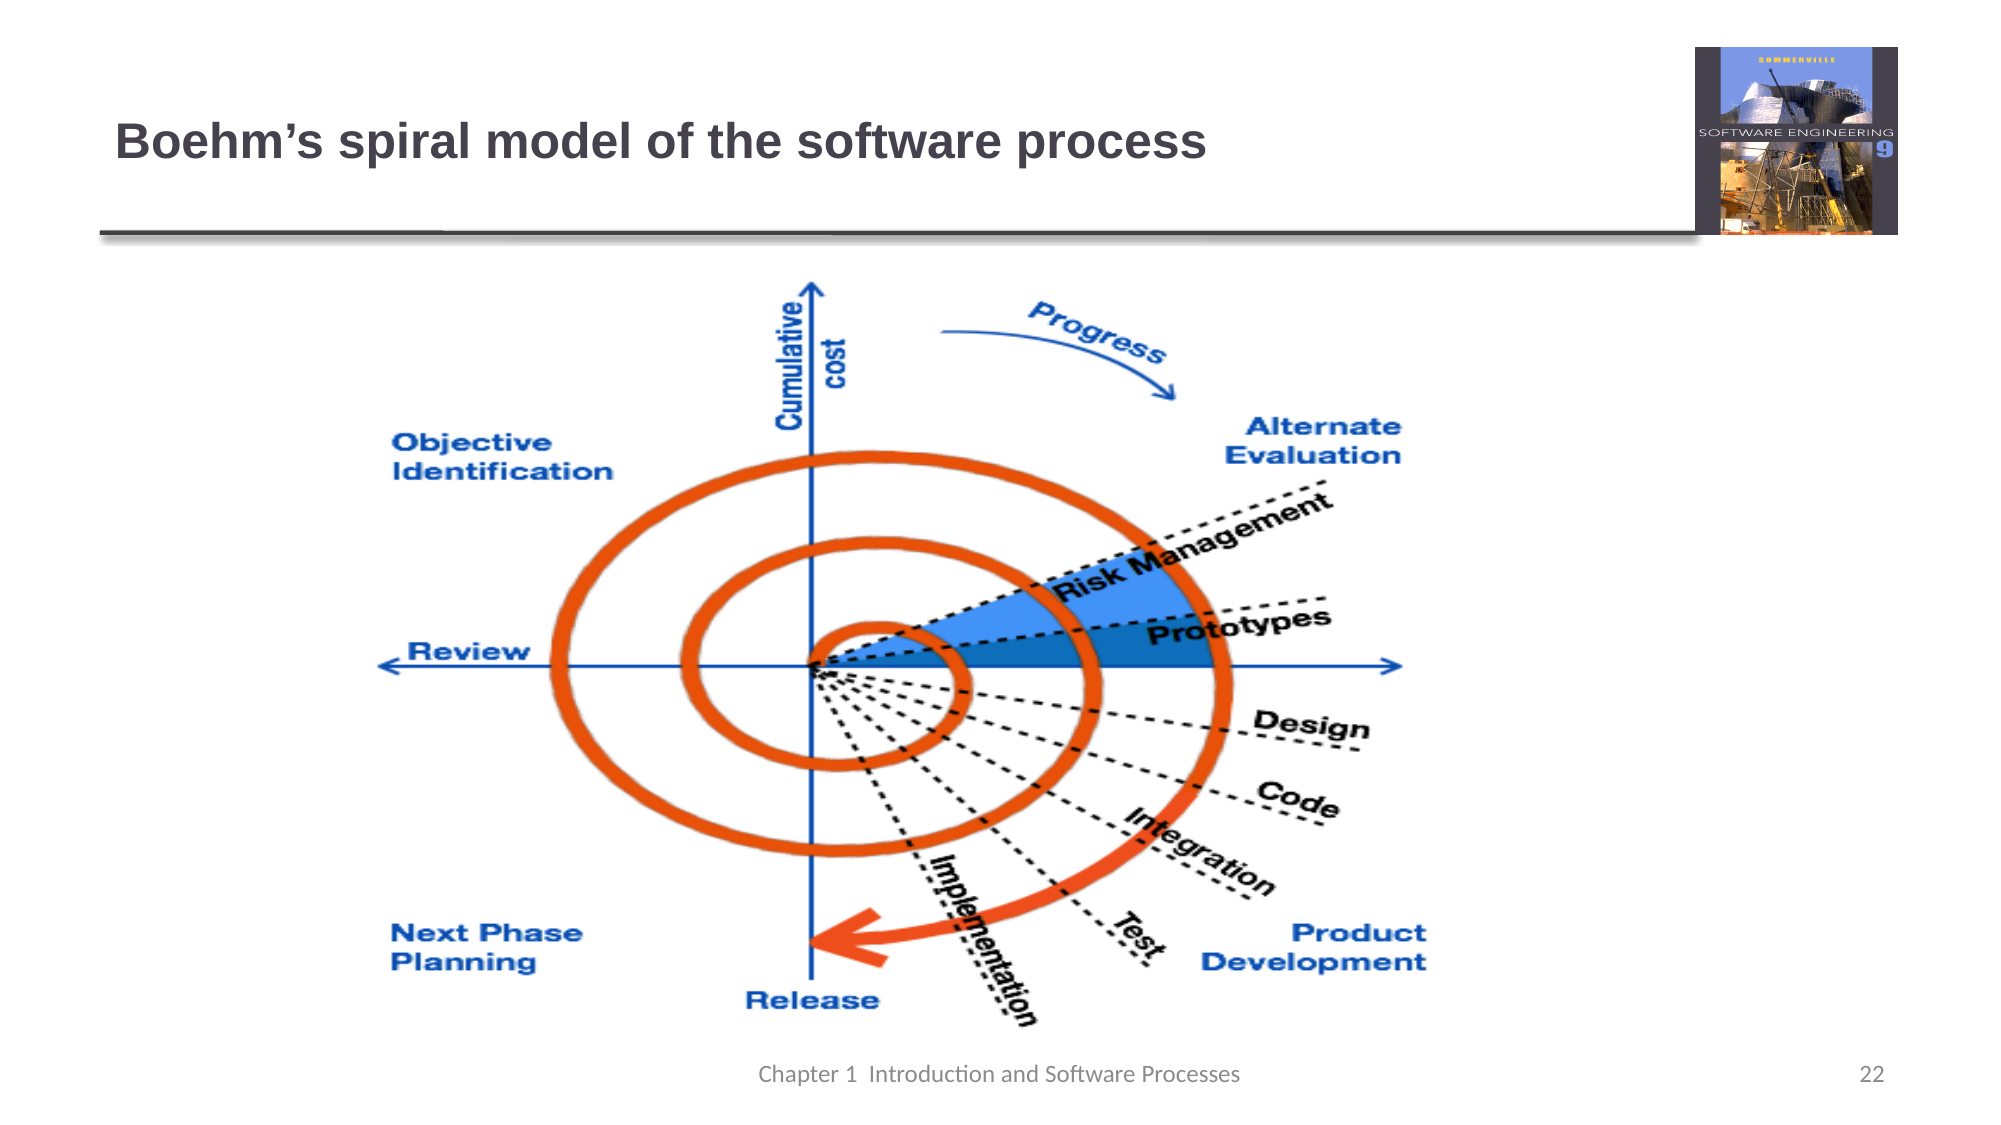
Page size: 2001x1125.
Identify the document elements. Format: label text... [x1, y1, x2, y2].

title Boehm’s spiral model of the software process [99, 44, 1696, 233]
picture [376, 271, 1434, 1043]
footer Chapter 1 Introduction and Software Processes [683, 1051, 1317, 1103]
picture [1696, 47, 1898, 235]
slide_number 22 [1433, 1042, 1900, 1103]
